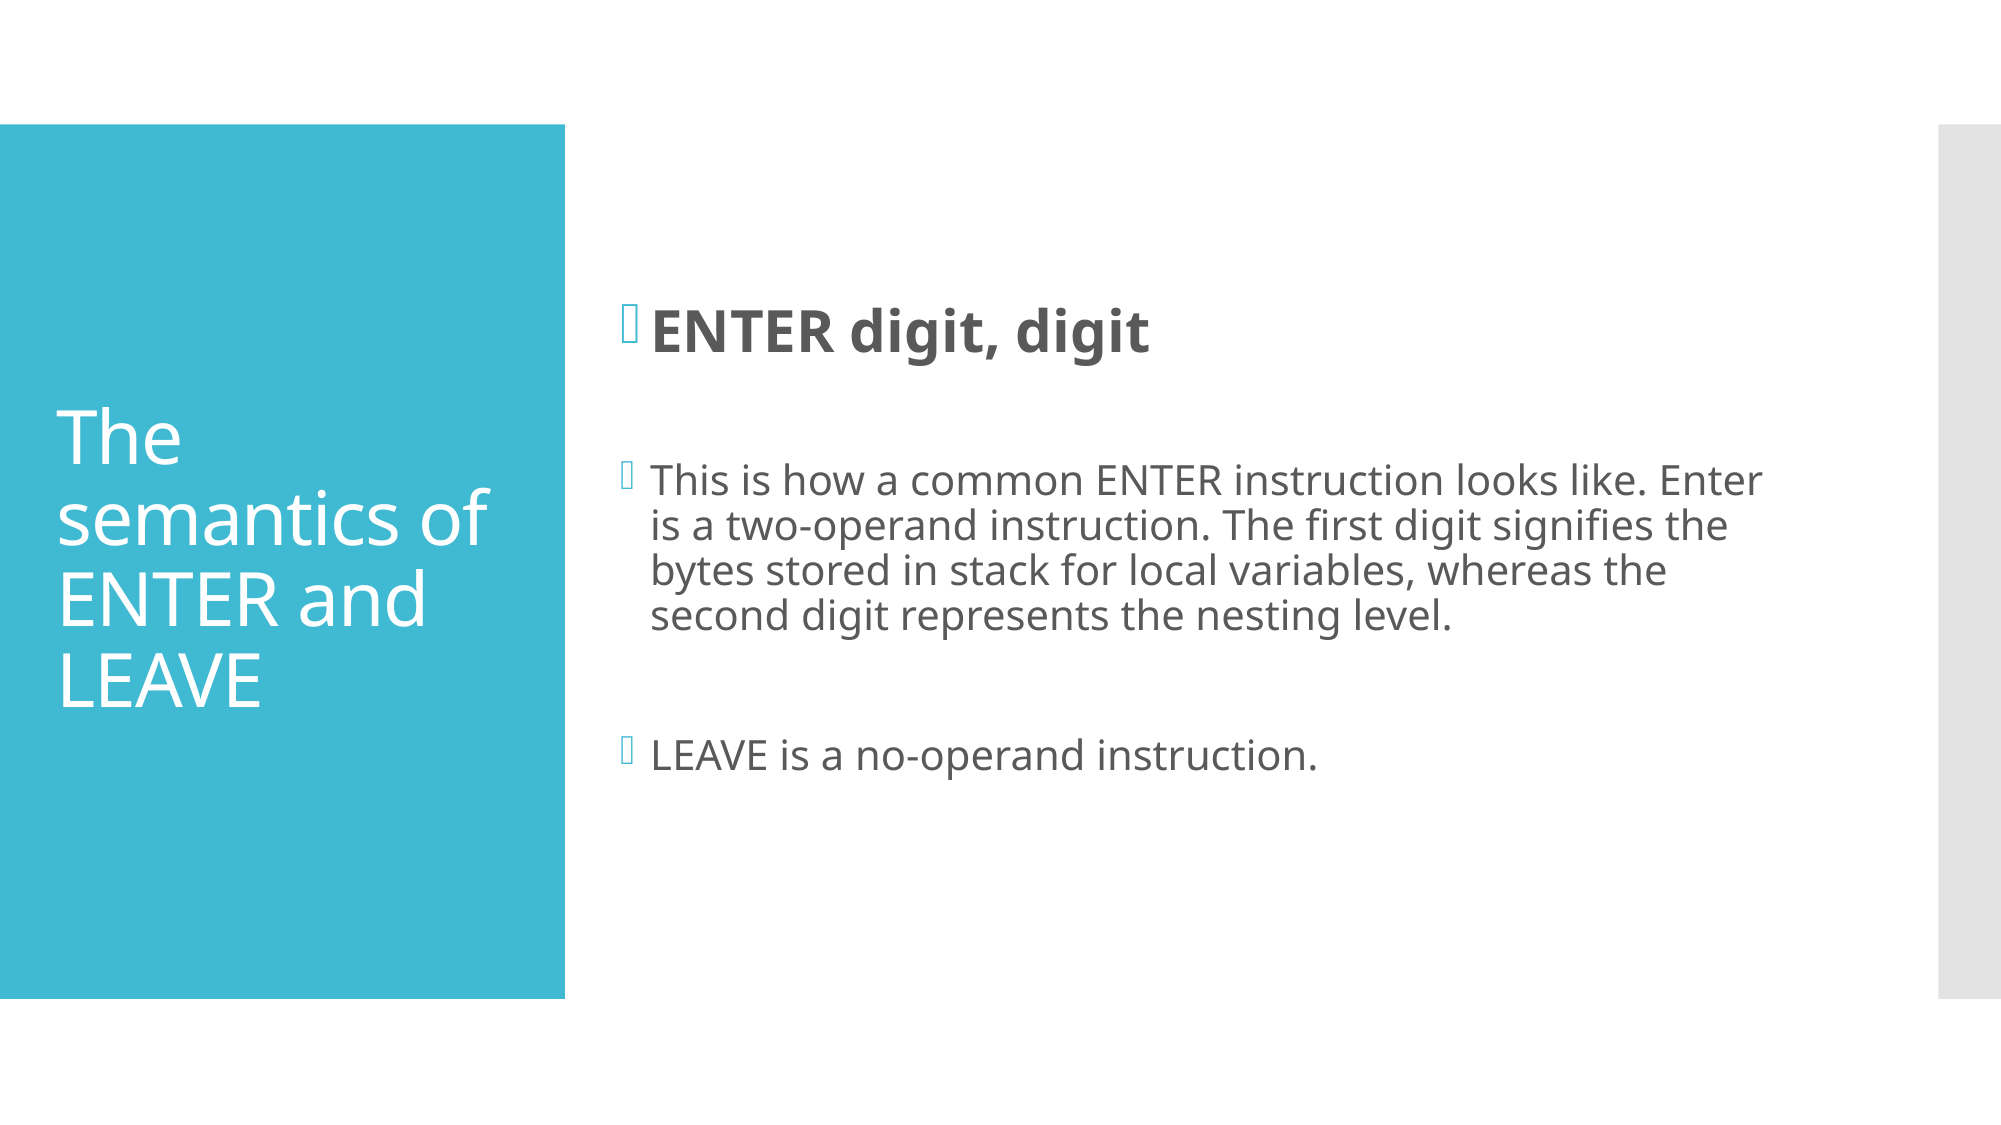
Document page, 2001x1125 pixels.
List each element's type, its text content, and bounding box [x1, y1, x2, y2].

list ENTER digit, digit This is how a common ENTER instruction looks like. Enter is a two-operand instruction. The first digit signifies the bytes stored in stack for local variables, whereas the second digit represents the nesting level. LEAVE is a no-operand instruction. [605, 120, 1806, 961]
title The semantics of ENTER and LEAVE [41, 184, 525, 940]
